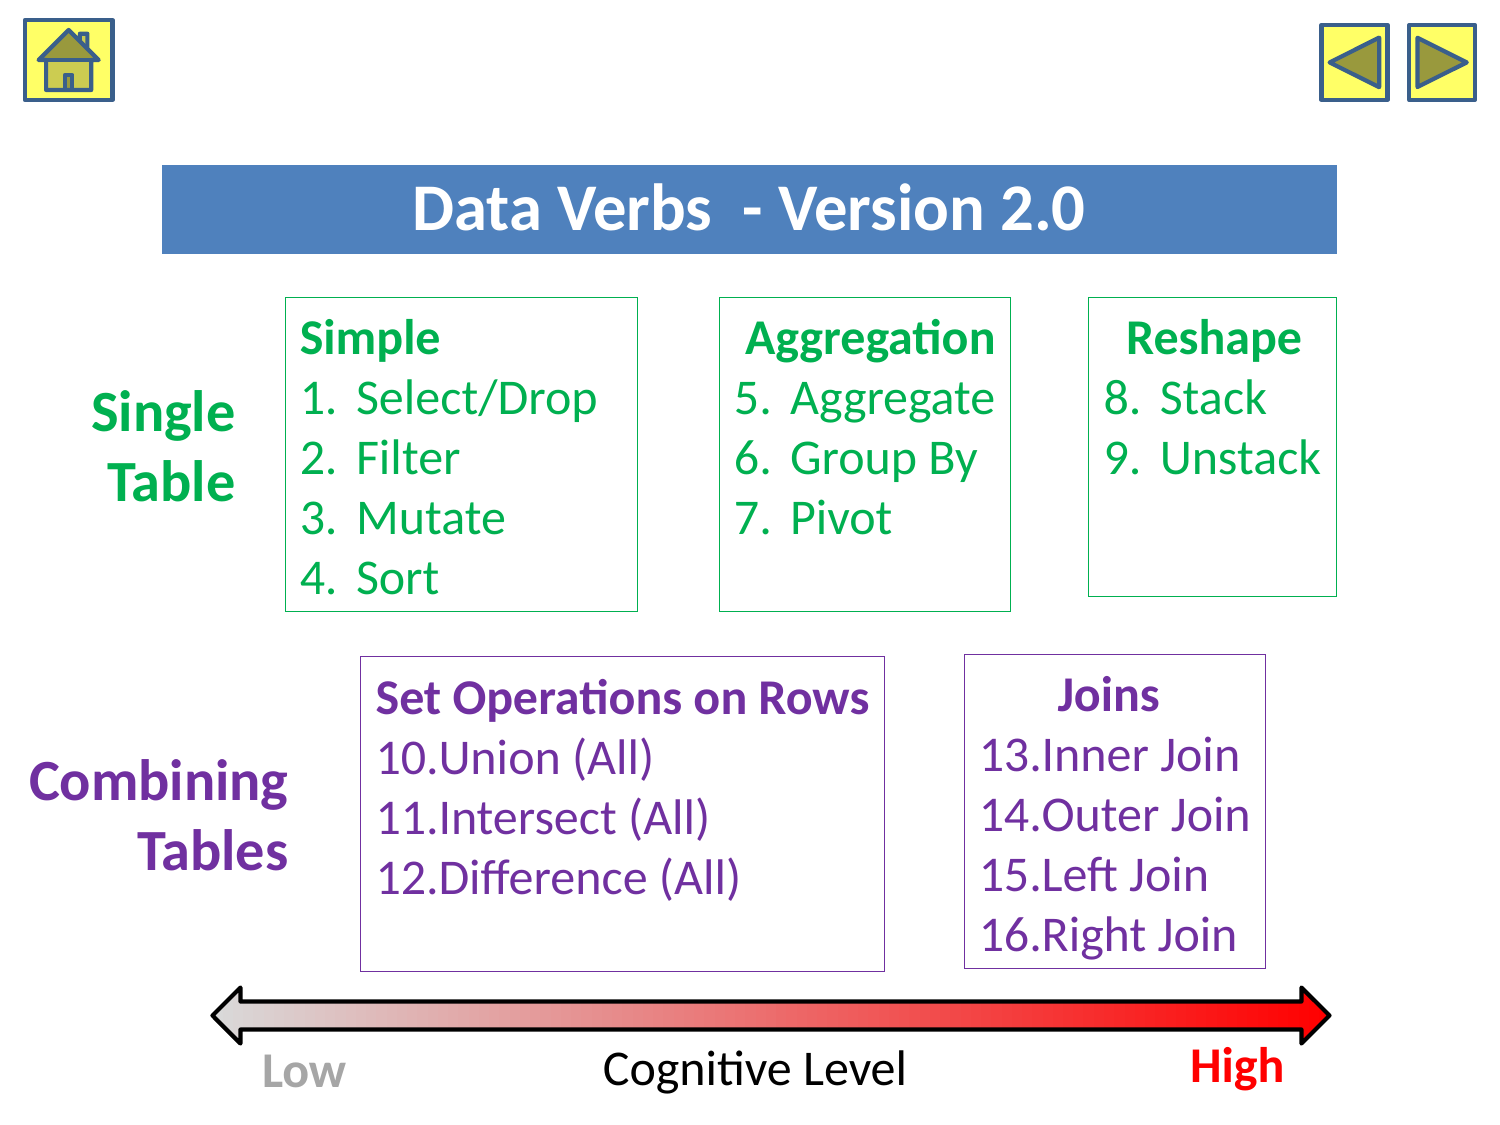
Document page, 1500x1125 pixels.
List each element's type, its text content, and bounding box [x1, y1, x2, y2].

text_box [23, 18, 115, 102]
text_box [210, 985, 1332, 1046]
text_box Aggregation Aggregate Group By Pivot [719, 297, 1011, 612]
text_box [1319, 23, 1390, 102]
text_box Simple Select/Drop Filter Mutate Sort [285, 297, 638, 612]
text_box Low [247, 1029, 362, 1105]
text_box Reshape Stack Unstack [1088, 297, 1337, 597]
text_box Joins Inner Join Outer Join Left Join Right Join [964, 654, 1266, 969]
text_box Set Operations on Rows Union (All) Intersect (All) Difference (All) [360, 656, 885, 972]
text_box Cognitive Level [335, 1027, 1175, 1103]
text_box Data Verbs - Version 2.0 [158, 160, 1341, 258]
text_box Single Table [36, 365, 250, 521]
text_box Combining Tables [14, 734, 304, 890]
text_box High [1175, 1024, 1300, 1100]
text_box [1407, 23, 1477, 102]
